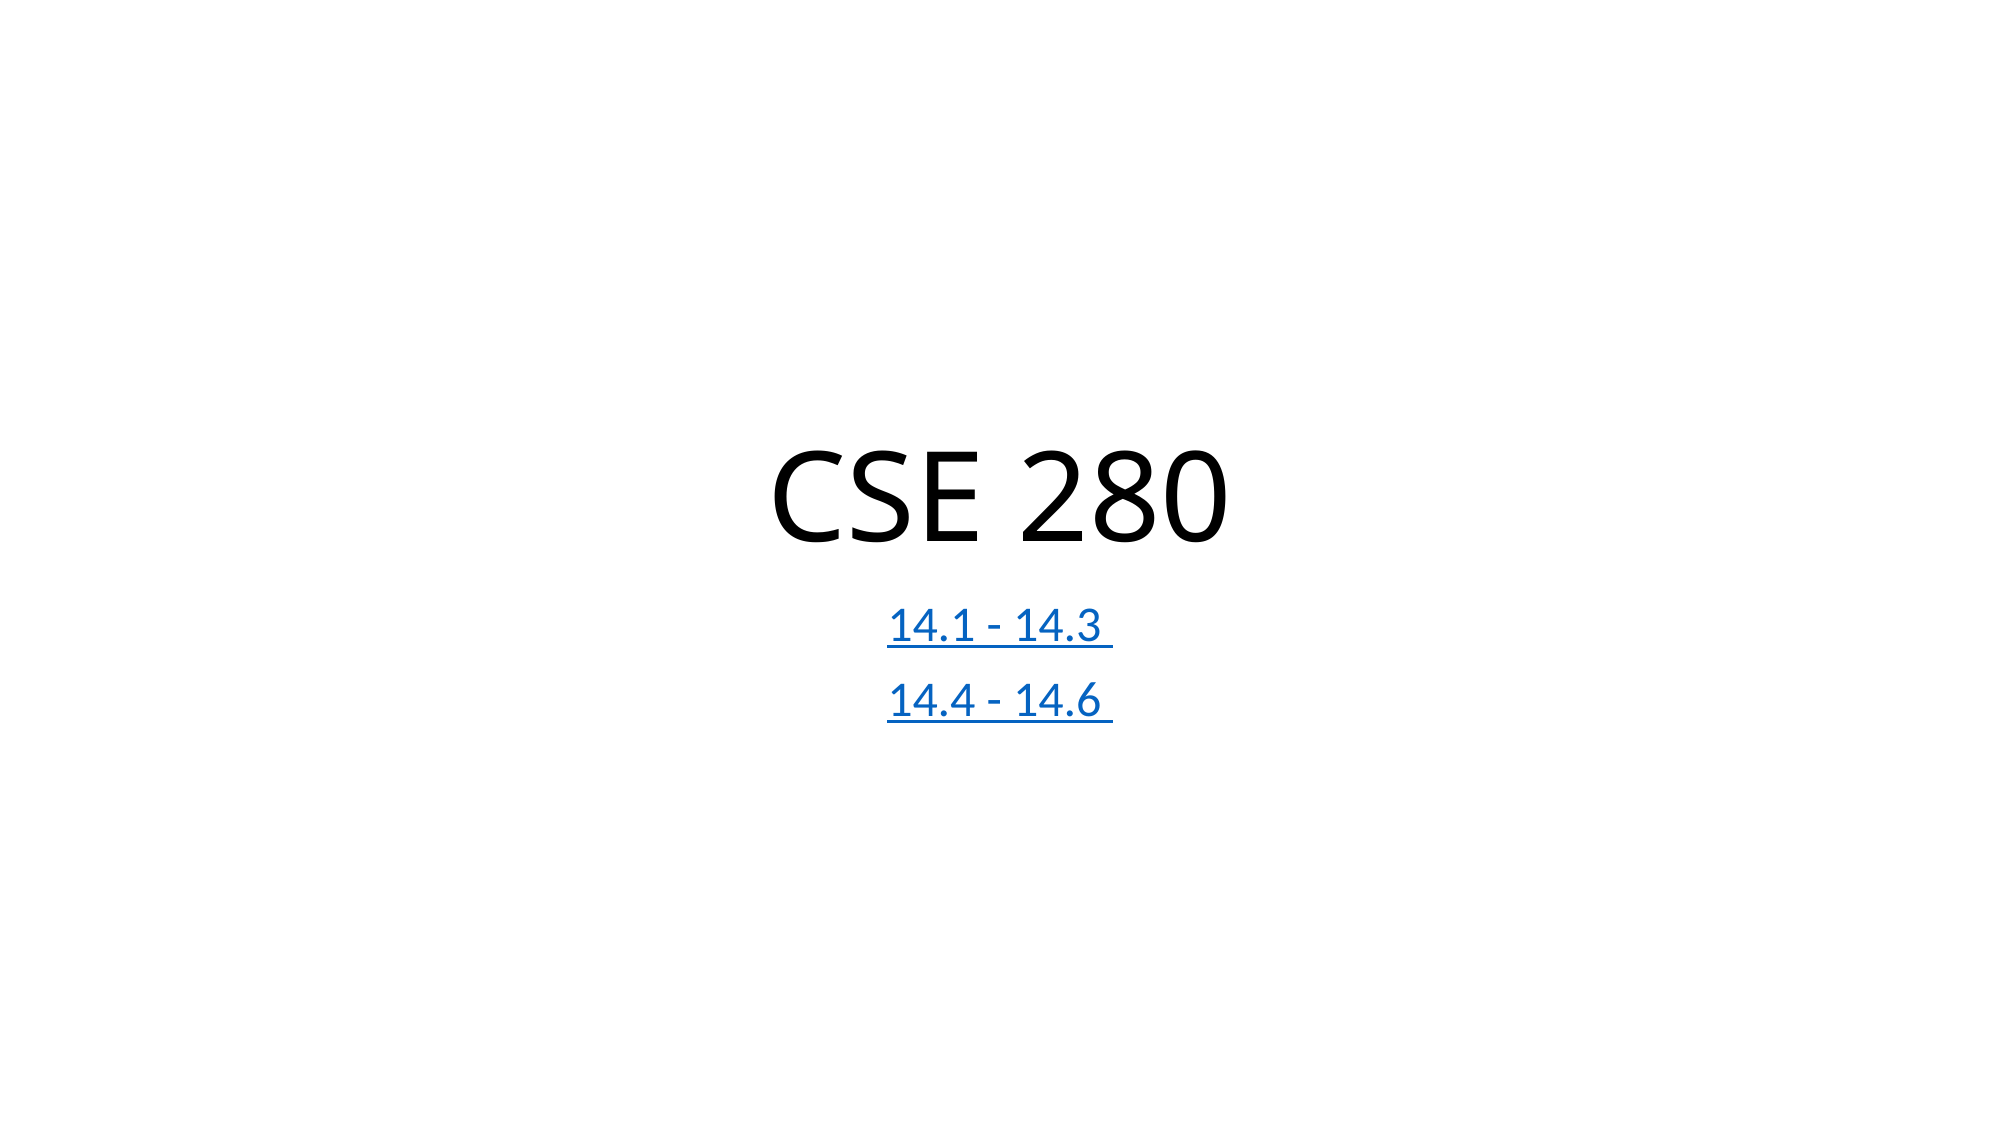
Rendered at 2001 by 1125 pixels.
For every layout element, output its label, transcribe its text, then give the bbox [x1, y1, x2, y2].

title CSE 280 [249, 184, 1750, 576]
subtitle 14.1 - 14.3 14.4 - 14.6 [249, 590, 1750, 863]
